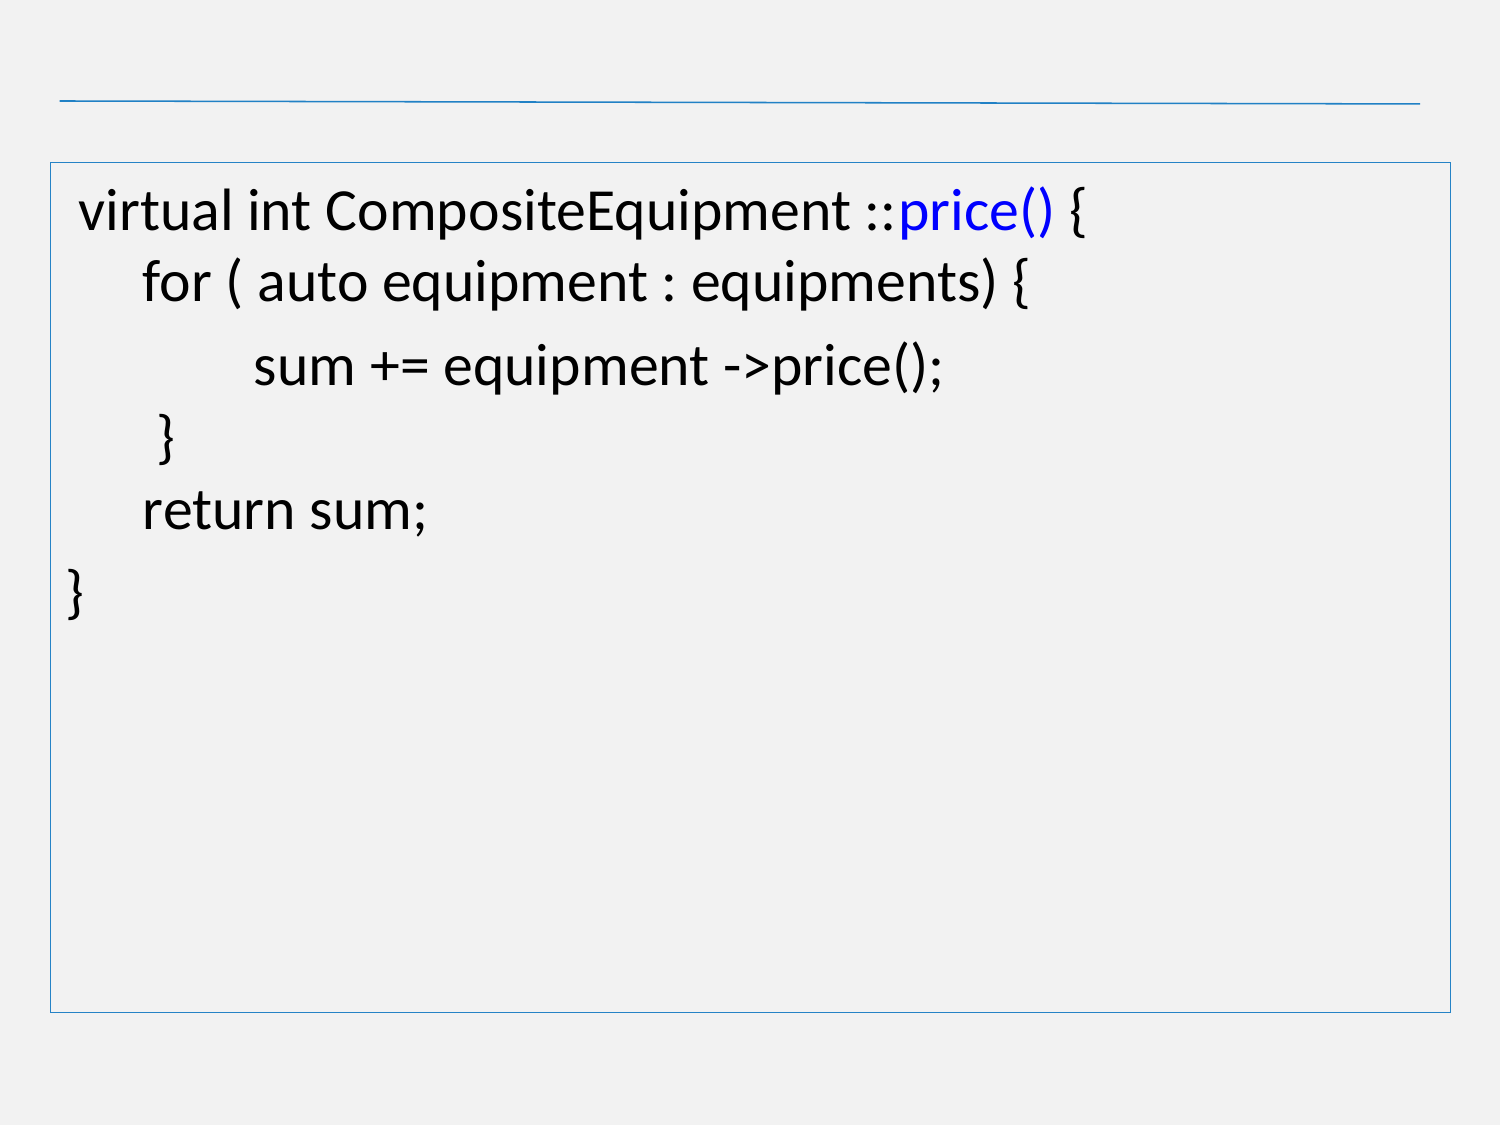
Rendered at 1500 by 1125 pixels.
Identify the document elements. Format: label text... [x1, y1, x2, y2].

list virtual int CompositeEquipment ::price() { for ( auto equipment : equipments) { sum += equipment ->price(); } return sum; } [50, 162, 1451, 1013]
